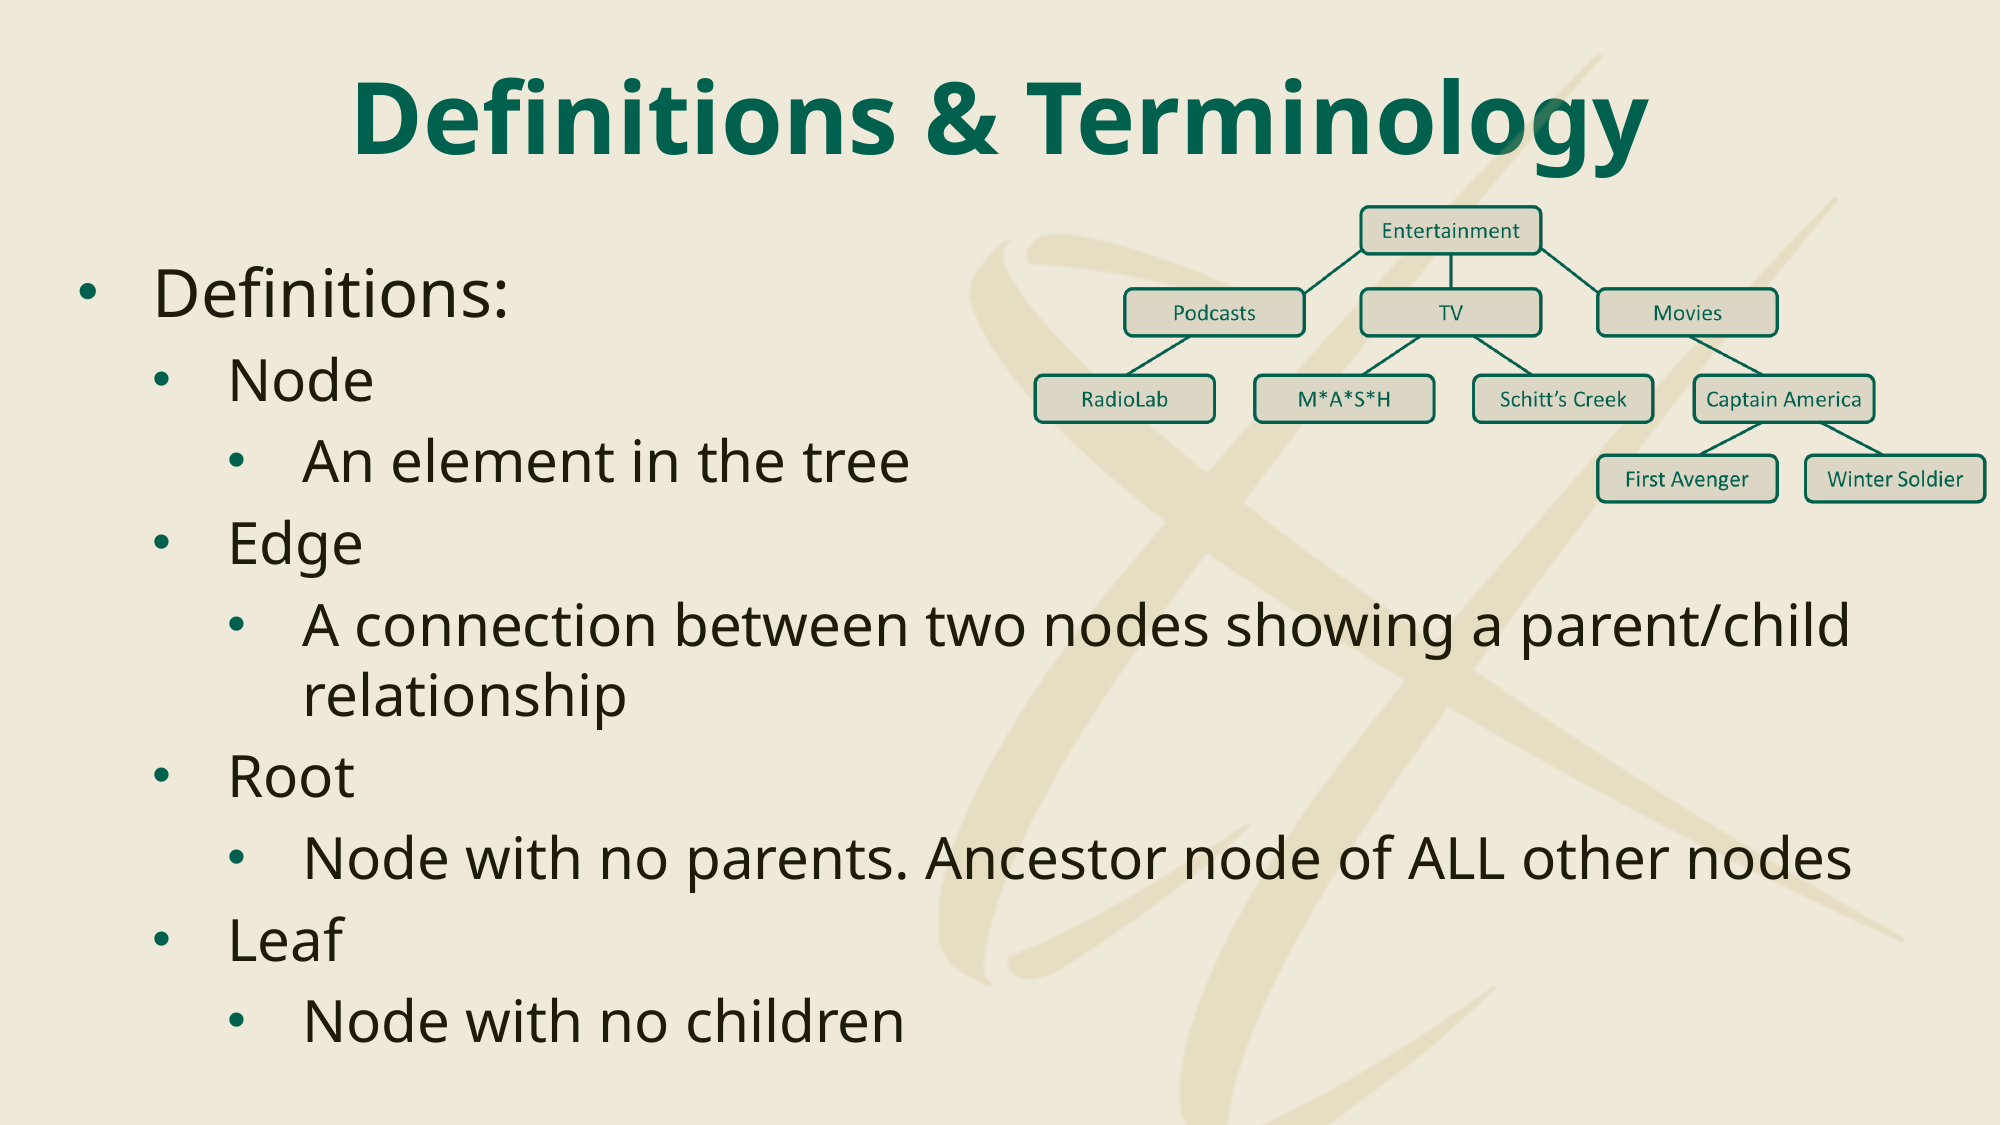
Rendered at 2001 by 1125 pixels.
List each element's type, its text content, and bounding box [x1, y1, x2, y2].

title Definitions & Terminology [51, 0, 938, 244]
text_box Definitions: Node An element in the tree Edge A connection between two nodes showing a parent/child relationship Root Node with no parents. Ancestor node of ALL other nodes Leaf Node with no children [62, 243, 938, 1125]
picture [938, 0, 1989, 1125]
